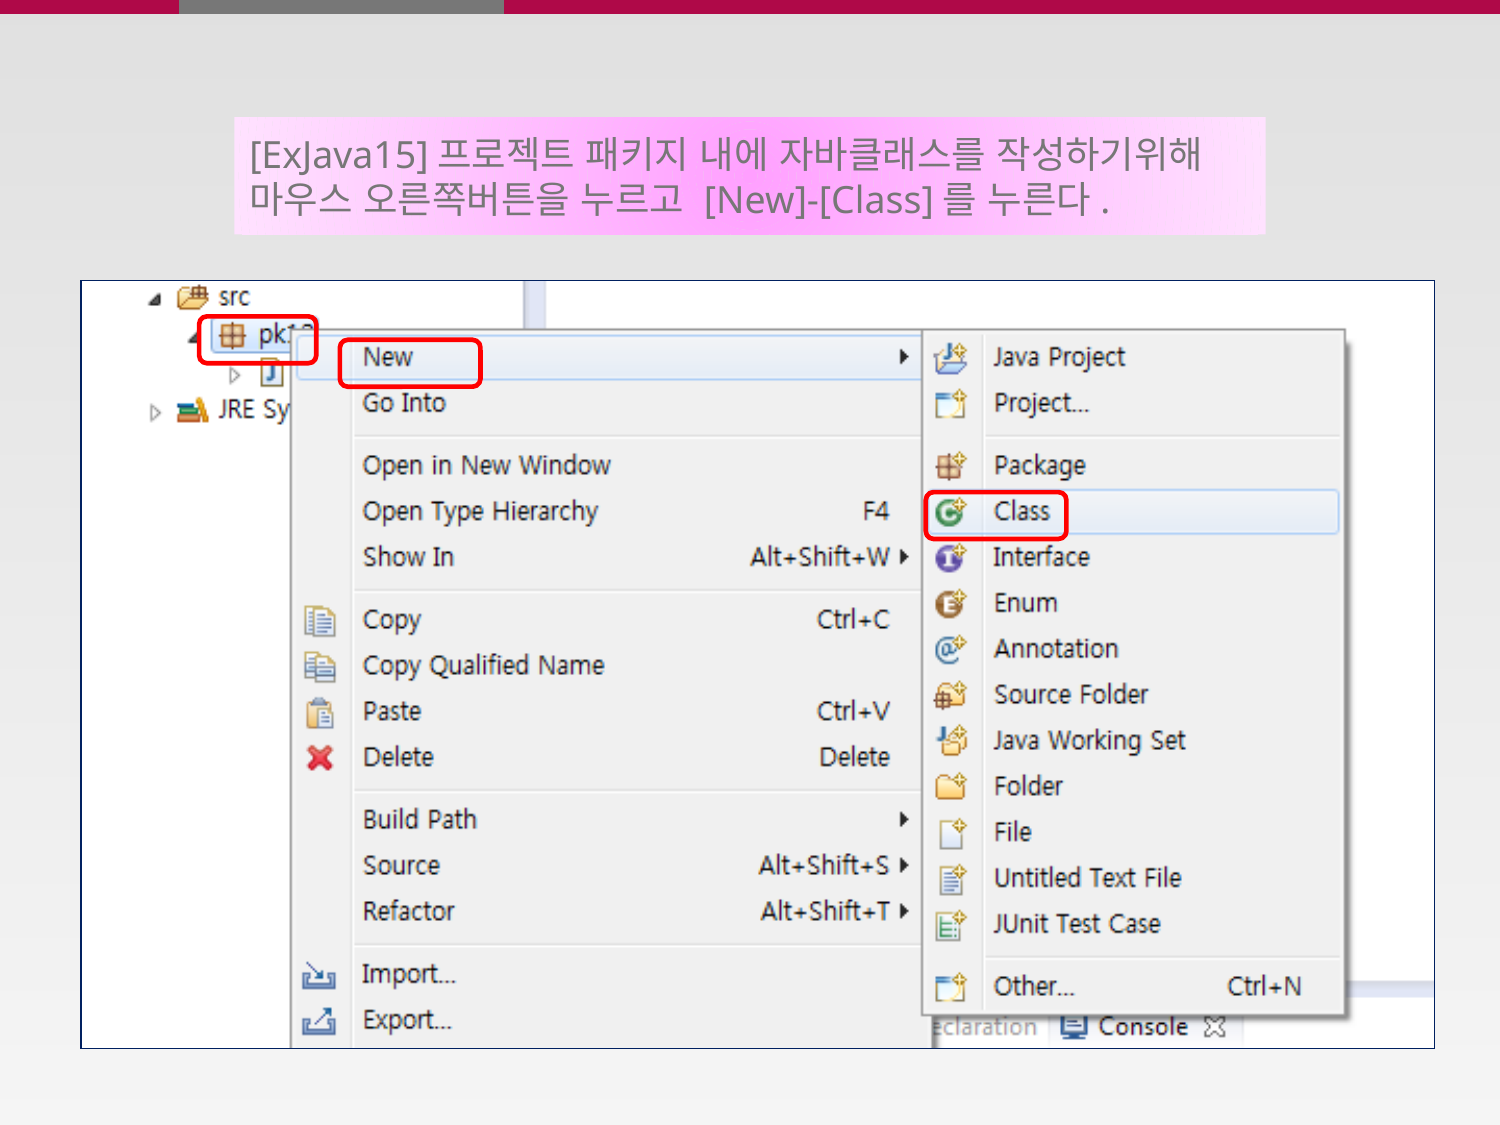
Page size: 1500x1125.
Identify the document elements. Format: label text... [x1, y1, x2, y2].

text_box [80, 280, 1435, 1049]
text_box [ExJava15]프로젝트 패키지 내에 자바클래스를 작성하기위해 마우스 오른쪽버튼을 누르고 [New]-[Class]를 누른다. [234, 117, 1266, 235]
